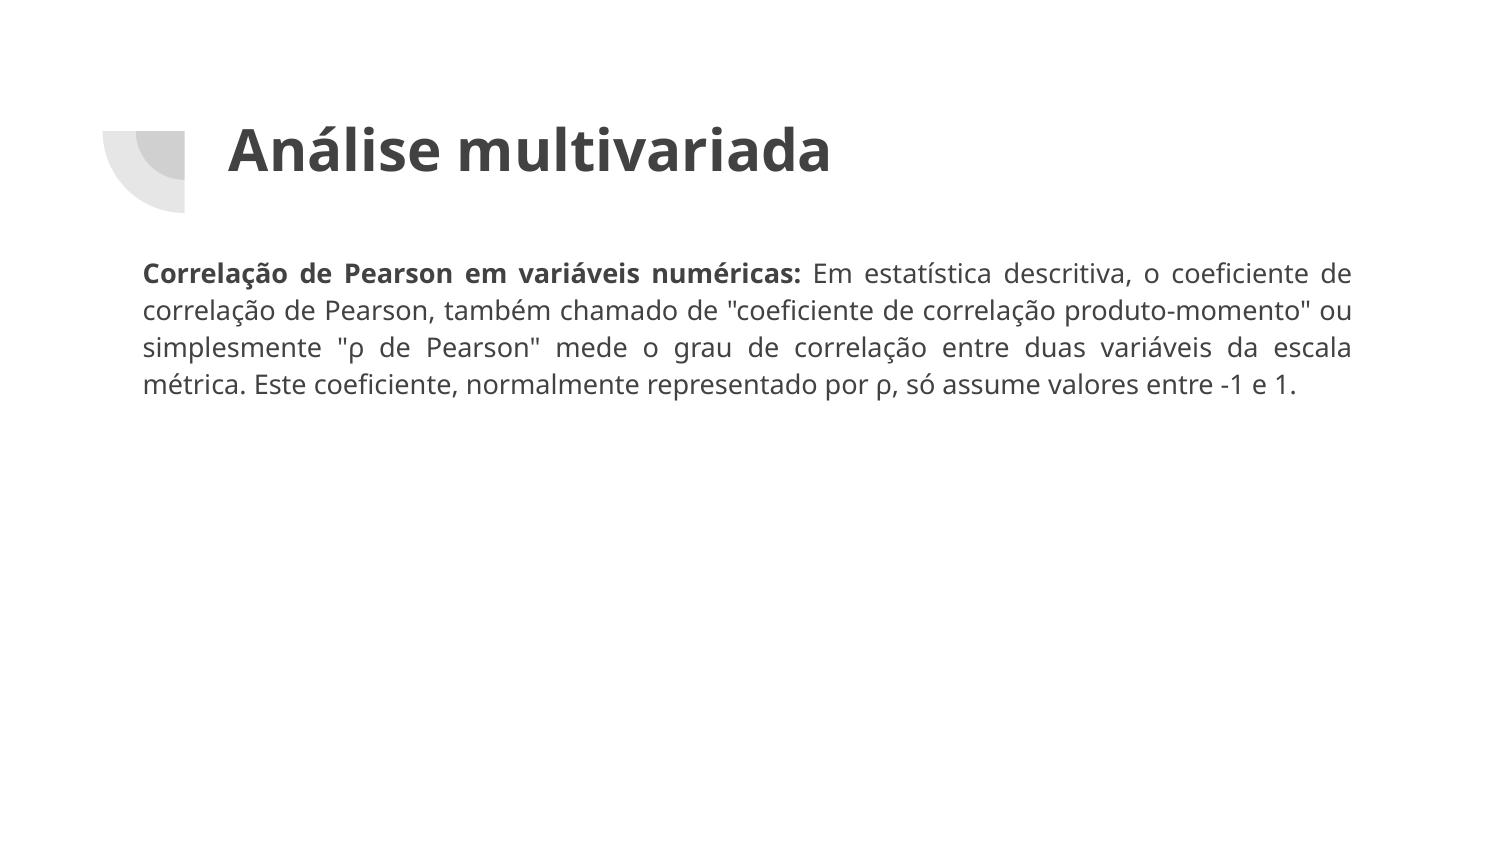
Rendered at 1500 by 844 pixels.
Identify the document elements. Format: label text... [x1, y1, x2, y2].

title Análise multivariada [213, 98, 1368, 236]
list Correlação de Pearson em variáveis ​​numéricas: Em estatística descritiva, o coeficiente de correlação de Pearson, também chamado de "coeficiente de correlação produto-momento" ou simplesmente "ρ de Pearson" mede o grau de correlação entre duas variáveis ​​da escala métrica. Este coeficiente, normalmente representado por ρ, só assume valores entre -1 e 1. [127, 236, 1368, 731]
